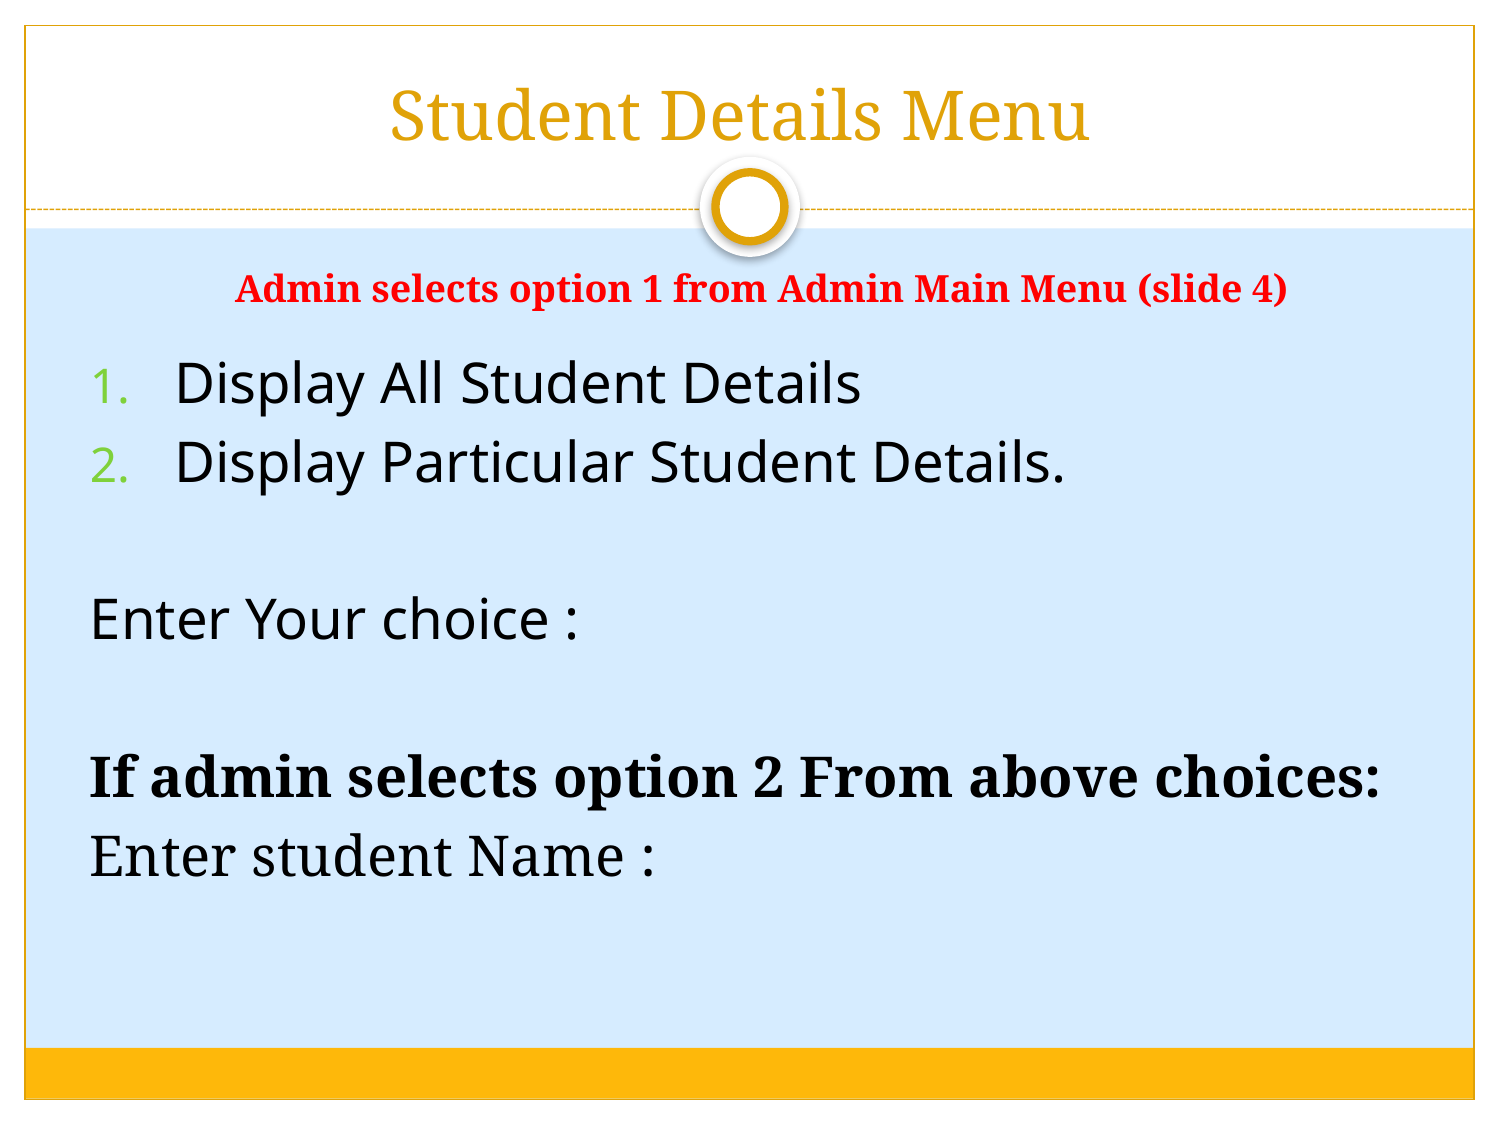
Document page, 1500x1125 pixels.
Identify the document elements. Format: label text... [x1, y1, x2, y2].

list Display All Student Details Display Particular Student Details. Enter Your choice : If admin selects option 2 From above choices: Enter student Name : [75, 339, 1425, 1005]
text_box Admin selects option 1 from Admin Main Menu (slide 4) [70, 257, 1418, 318]
title Student Details Menu [49, 37, 1450, 162]
